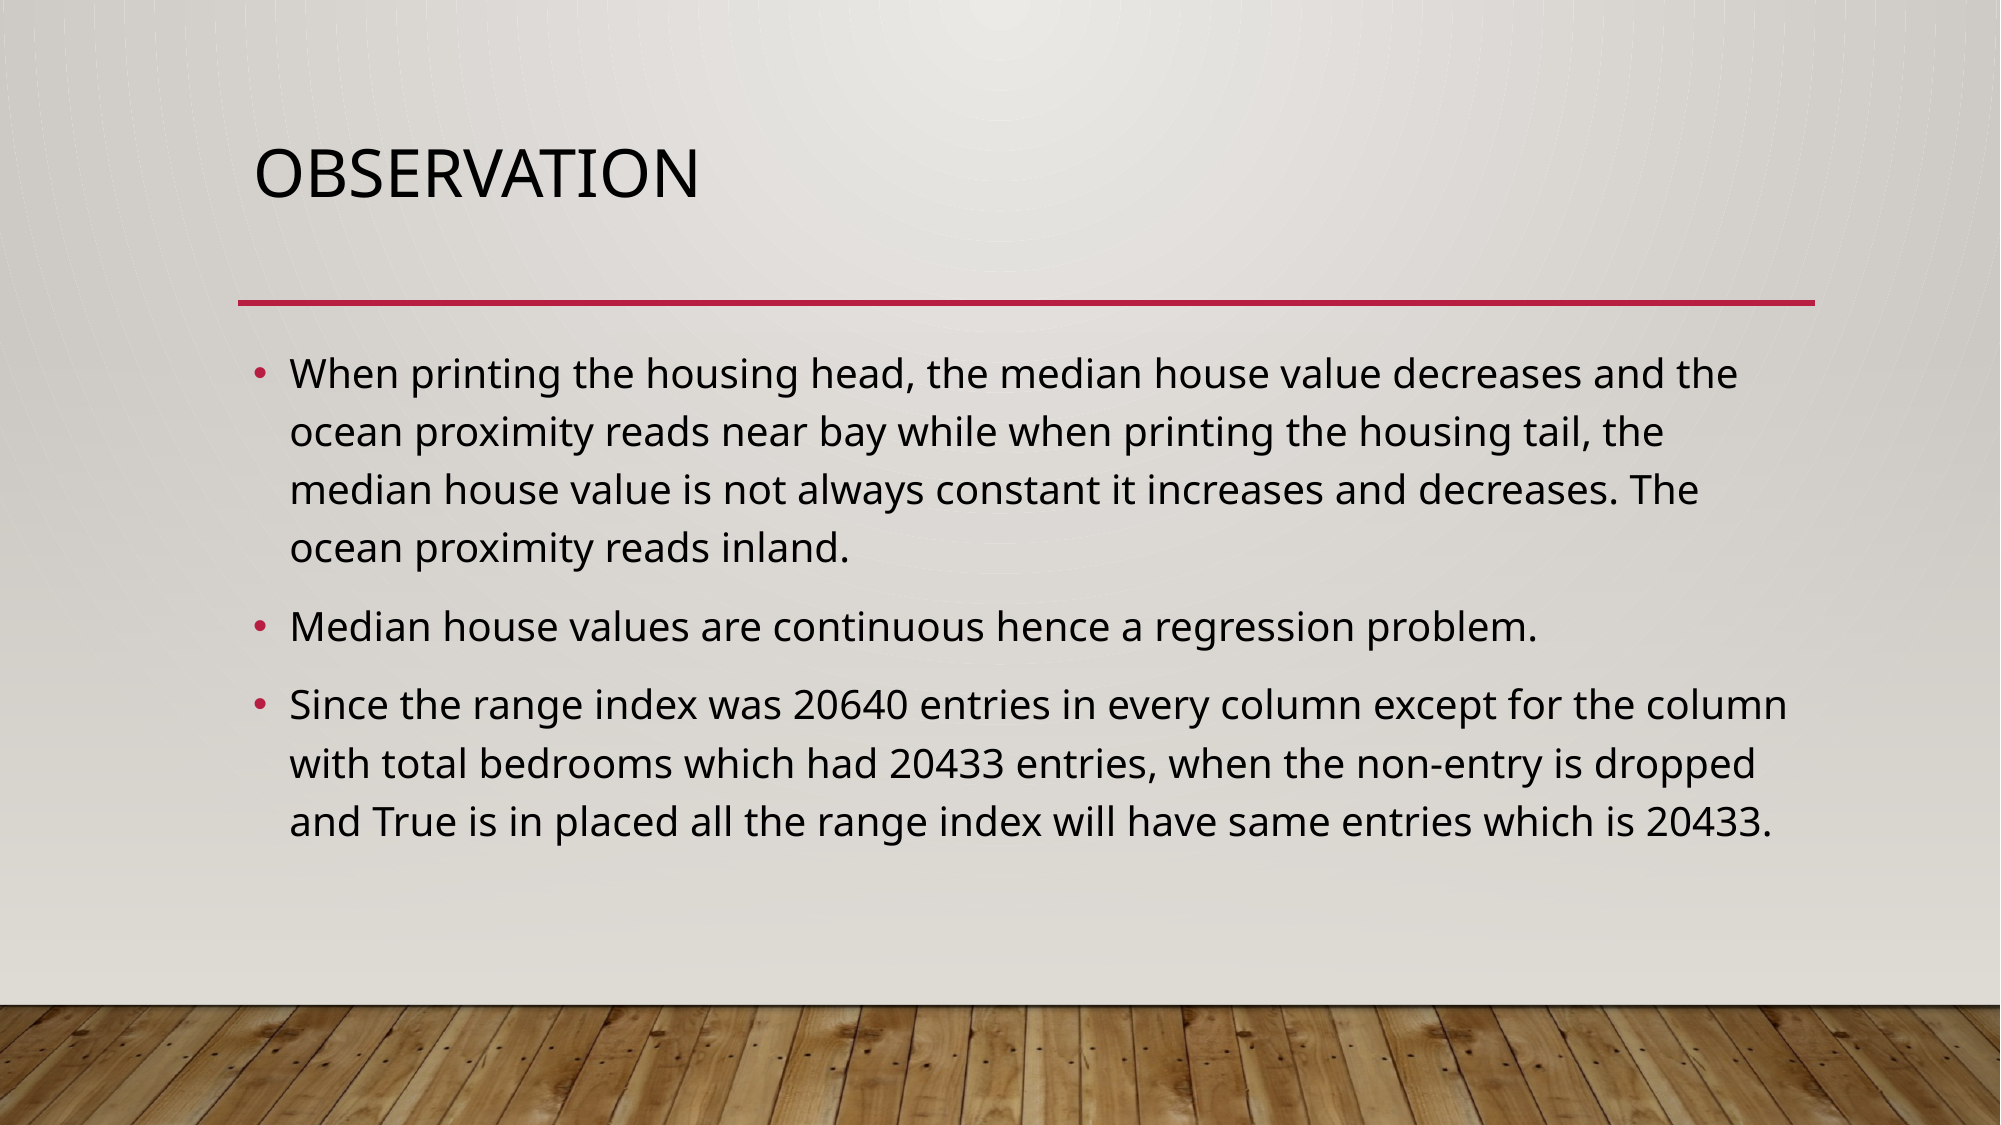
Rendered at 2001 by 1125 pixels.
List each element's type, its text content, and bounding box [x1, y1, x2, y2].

picture [0, 1005, 2000, 1125]
list When printing the housing head, the median house value decreases and the ocean proximity reads near bay while when printing the housing tail, the median house value is not always constant it increases and decreases. The ocean proximity reads inland. Median house values are continuous hence a regression problem. Since the range index was 20640 entries in every column except for the column with total bedrooms which had 20433 entries, when the non-entry is dropped and True is in placed all the range index will have same entries which is 20433. [238, 330, 1814, 897]
title Observation [238, 131, 1814, 305]
